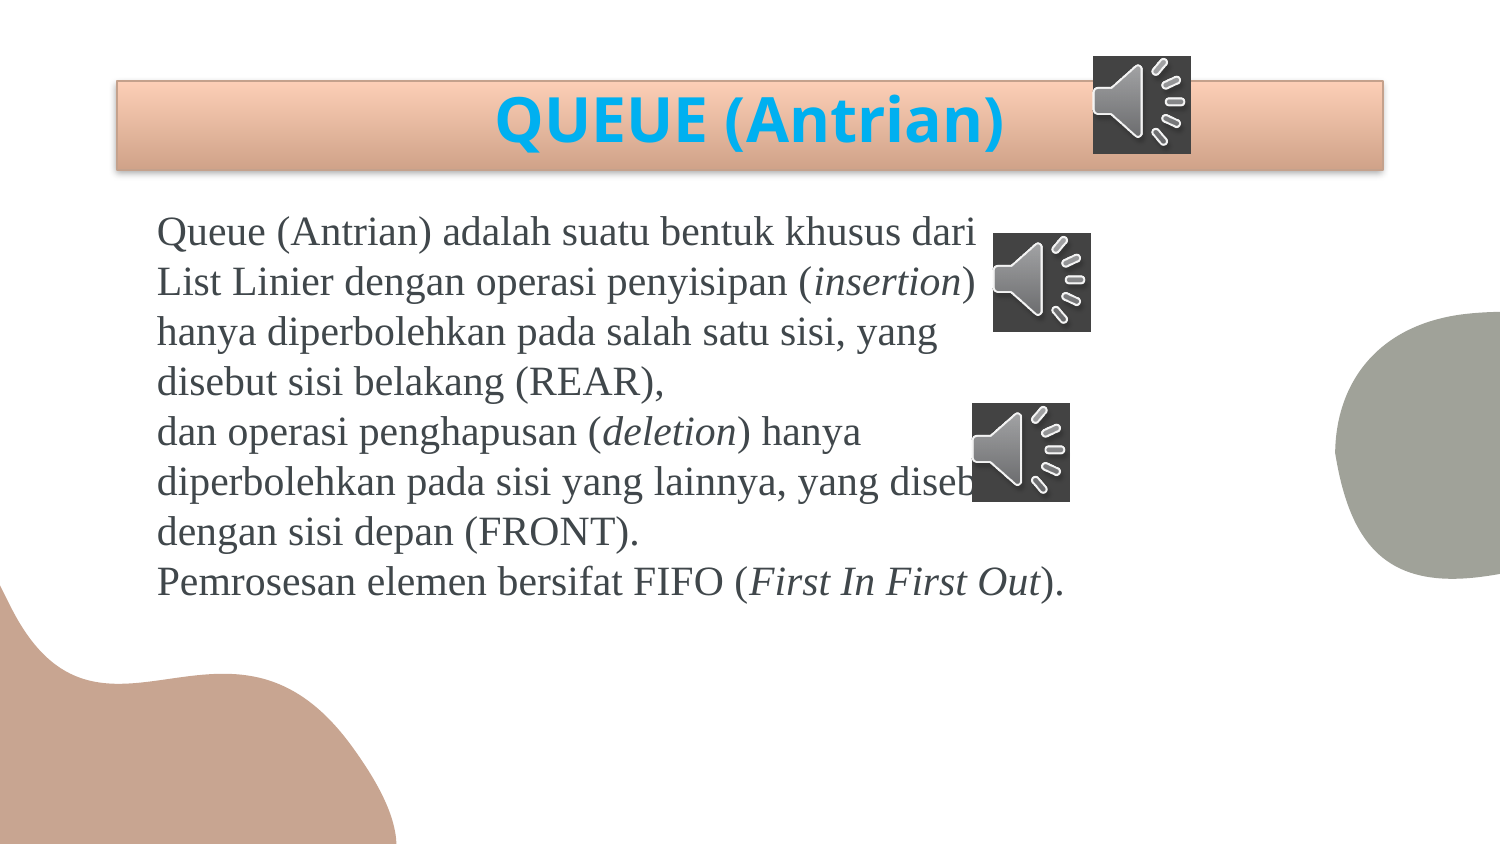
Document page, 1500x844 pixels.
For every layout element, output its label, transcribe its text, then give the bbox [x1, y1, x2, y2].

picture [970, 402, 1072, 503]
list Queue (Antrian) adalah suatu bentuk khusus dari List Linier dengan operasi penyisipan (insertion) hanya diperbolehkan pada salah satu sisi, yang disebut sisi belakang (REAR), dan operasi penghapusan (deletion) hanya diperbolehkan pada sisi yang lainnya, yang disebut dengan sisi depan (FRONT). Pemrosesan elemen bersifat FIFO (First In First Out). [116, 189, 1383, 750]
picture [991, 232, 1093, 333]
picture [1091, 54, 1192, 156]
title QUEUE (Antrian) [116, 80, 1384, 171]
